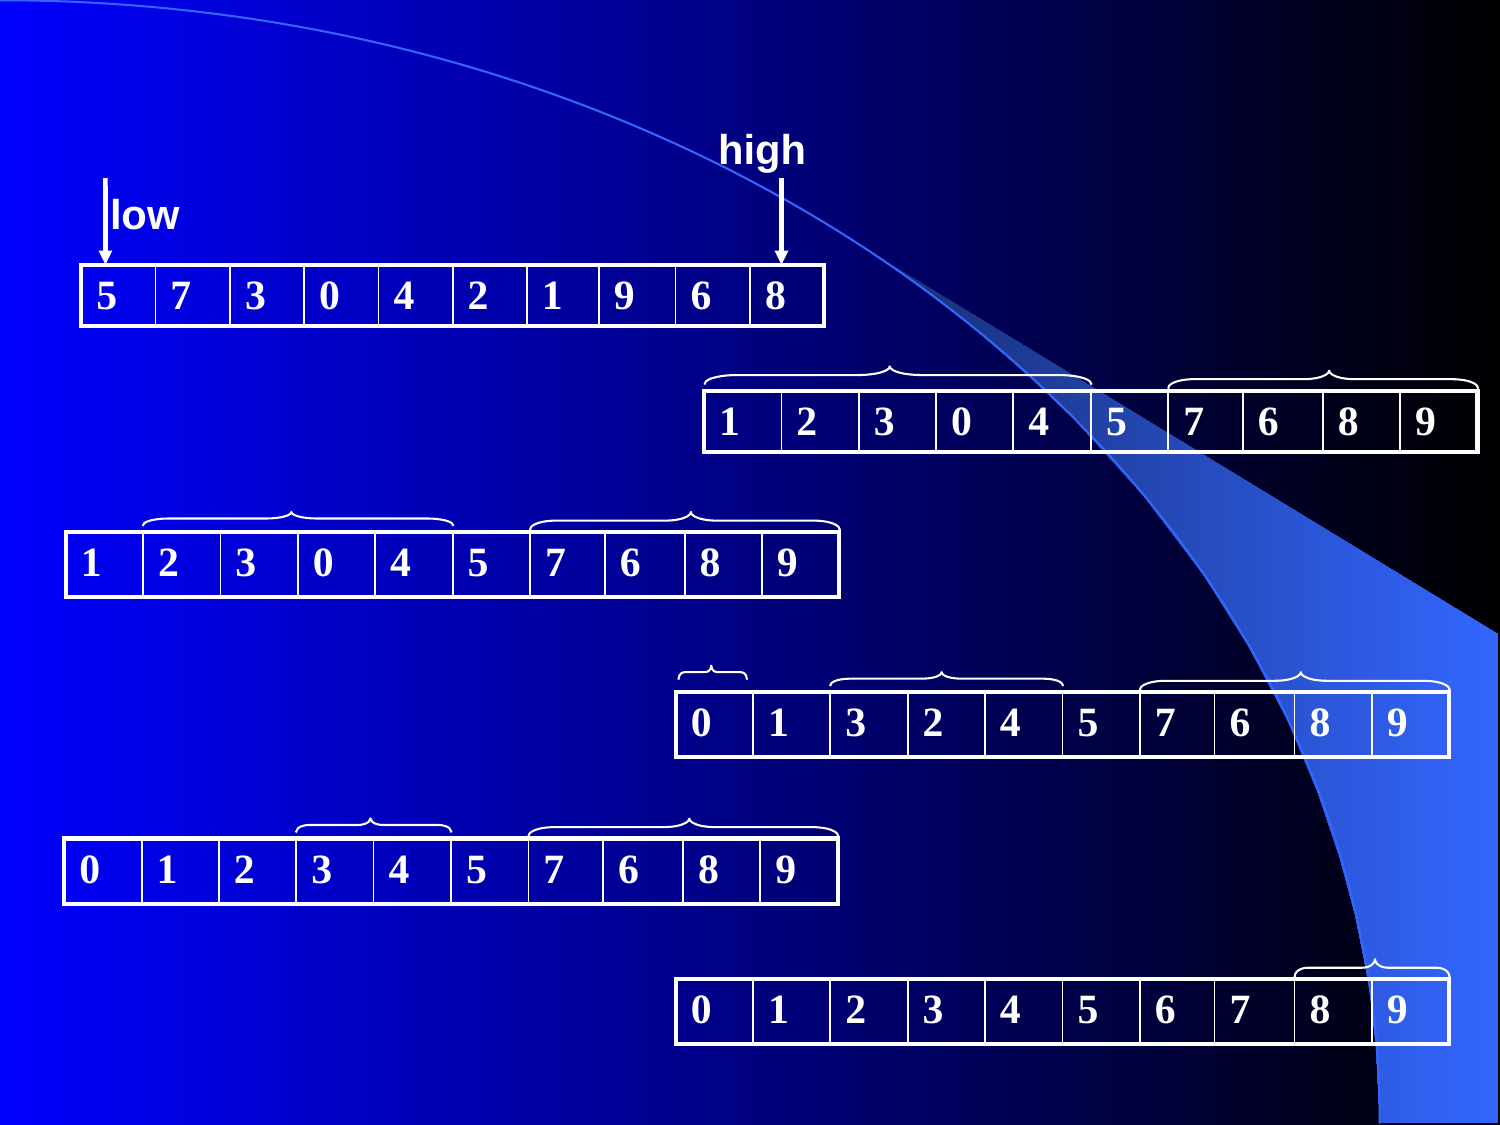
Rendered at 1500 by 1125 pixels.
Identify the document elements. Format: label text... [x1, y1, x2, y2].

table_header 2 [782, 393, 858, 450]
table_header 1 [528, 267, 598, 324]
table_header 2 [909, 694, 984, 755]
table_header 3 [860, 393, 935, 450]
table_header 7 [529, 841, 602, 902]
table_header 9 [1373, 694, 1447, 755]
table_header 8 [684, 841, 759, 902]
table_header 7 [1141, 694, 1214, 755]
table_header 4 [986, 694, 1062, 755]
table_header 5 [452, 841, 528, 902]
text_box [99, 246, 112, 265]
table_header 3 [297, 841, 373, 902]
table_header 0 [937, 393, 1012, 450]
table_header 4 [374, 841, 450, 902]
table_header 2 [144, 534, 220, 595]
text_box [830, 672, 1063, 686]
text_box [143, 512, 453, 526]
text_box [296, 818, 452, 832]
table_header 3 [231, 267, 303, 324]
table_header 8 [1324, 393, 1399, 450]
table_header 3 [221, 534, 297, 595]
text_box high [699, 115, 825, 181]
table_header 8 [686, 534, 761, 595]
table_header 4 [379, 267, 452, 324]
table_header 1 [706, 393, 781, 450]
text_box [678, 665, 747, 679]
table_header 5 [83, 267, 155, 324]
table_header 8 [751, 267, 822, 324]
table_header 9 [761, 841, 836, 902]
table_header 6 [1141, 981, 1214, 1042]
table_header 3 [831, 694, 907, 755]
table_header 1 [754, 694, 829, 755]
text_box low [82, 180, 207, 246]
table_header 1 [68, 534, 142, 595]
table_header 4 [1014, 393, 1090, 450]
table_header 0 [299, 534, 374, 595]
table_header 9 [600, 267, 675, 324]
table_header 7 [156, 267, 229, 324]
text_box [530, 512, 840, 530]
table_header 0 [305, 267, 378, 324]
table_header 9 [1373, 981, 1447, 1042]
table_header 7 [1169, 393, 1242, 450]
table_header 0 [678, 694, 752, 755]
text_box [1140, 672, 1450, 690]
table_header 9 [763, 534, 837, 595]
table_header 8 [1295, 694, 1371, 755]
table_header 5 [1063, 981, 1139, 1042]
table_header 4 [376, 534, 452, 595]
table_header 6 [676, 267, 749, 324]
table_header 4 [986, 981, 1062, 1042]
table_header 1 [143, 841, 218, 902]
table_header 9 [1401, 393, 1475, 450]
table_header 7 [531, 534, 604, 595]
text_box [704, 366, 1092, 384]
table_header 8 [1295, 981, 1371, 1042]
table_header 7 [1215, 981, 1294, 1042]
table_header 0 [678, 981, 752, 1042]
text_box [528, 818, 839, 836]
text_box [1168, 370, 1478, 388]
table_header 2 [831, 981, 907, 1042]
table_header 0 [66, 841, 141, 902]
text_box [1294, 959, 1450, 977]
text_box [775, 181, 788, 265]
table_header 1 [754, 981, 829, 1042]
table_header 2 [220, 841, 295, 902]
table_header 2 [454, 267, 526, 324]
table_header 5 [454, 534, 529, 595]
table_header 6 [1215, 694, 1294, 755]
table_header 3 [909, 981, 984, 1042]
table_header 6 [1244, 393, 1322, 450]
table_header 5 [1063, 694, 1139, 755]
table_header 6 [606, 534, 684, 595]
table_header 5 [1092, 393, 1167, 450]
table_header 6 [604, 841, 682, 902]
